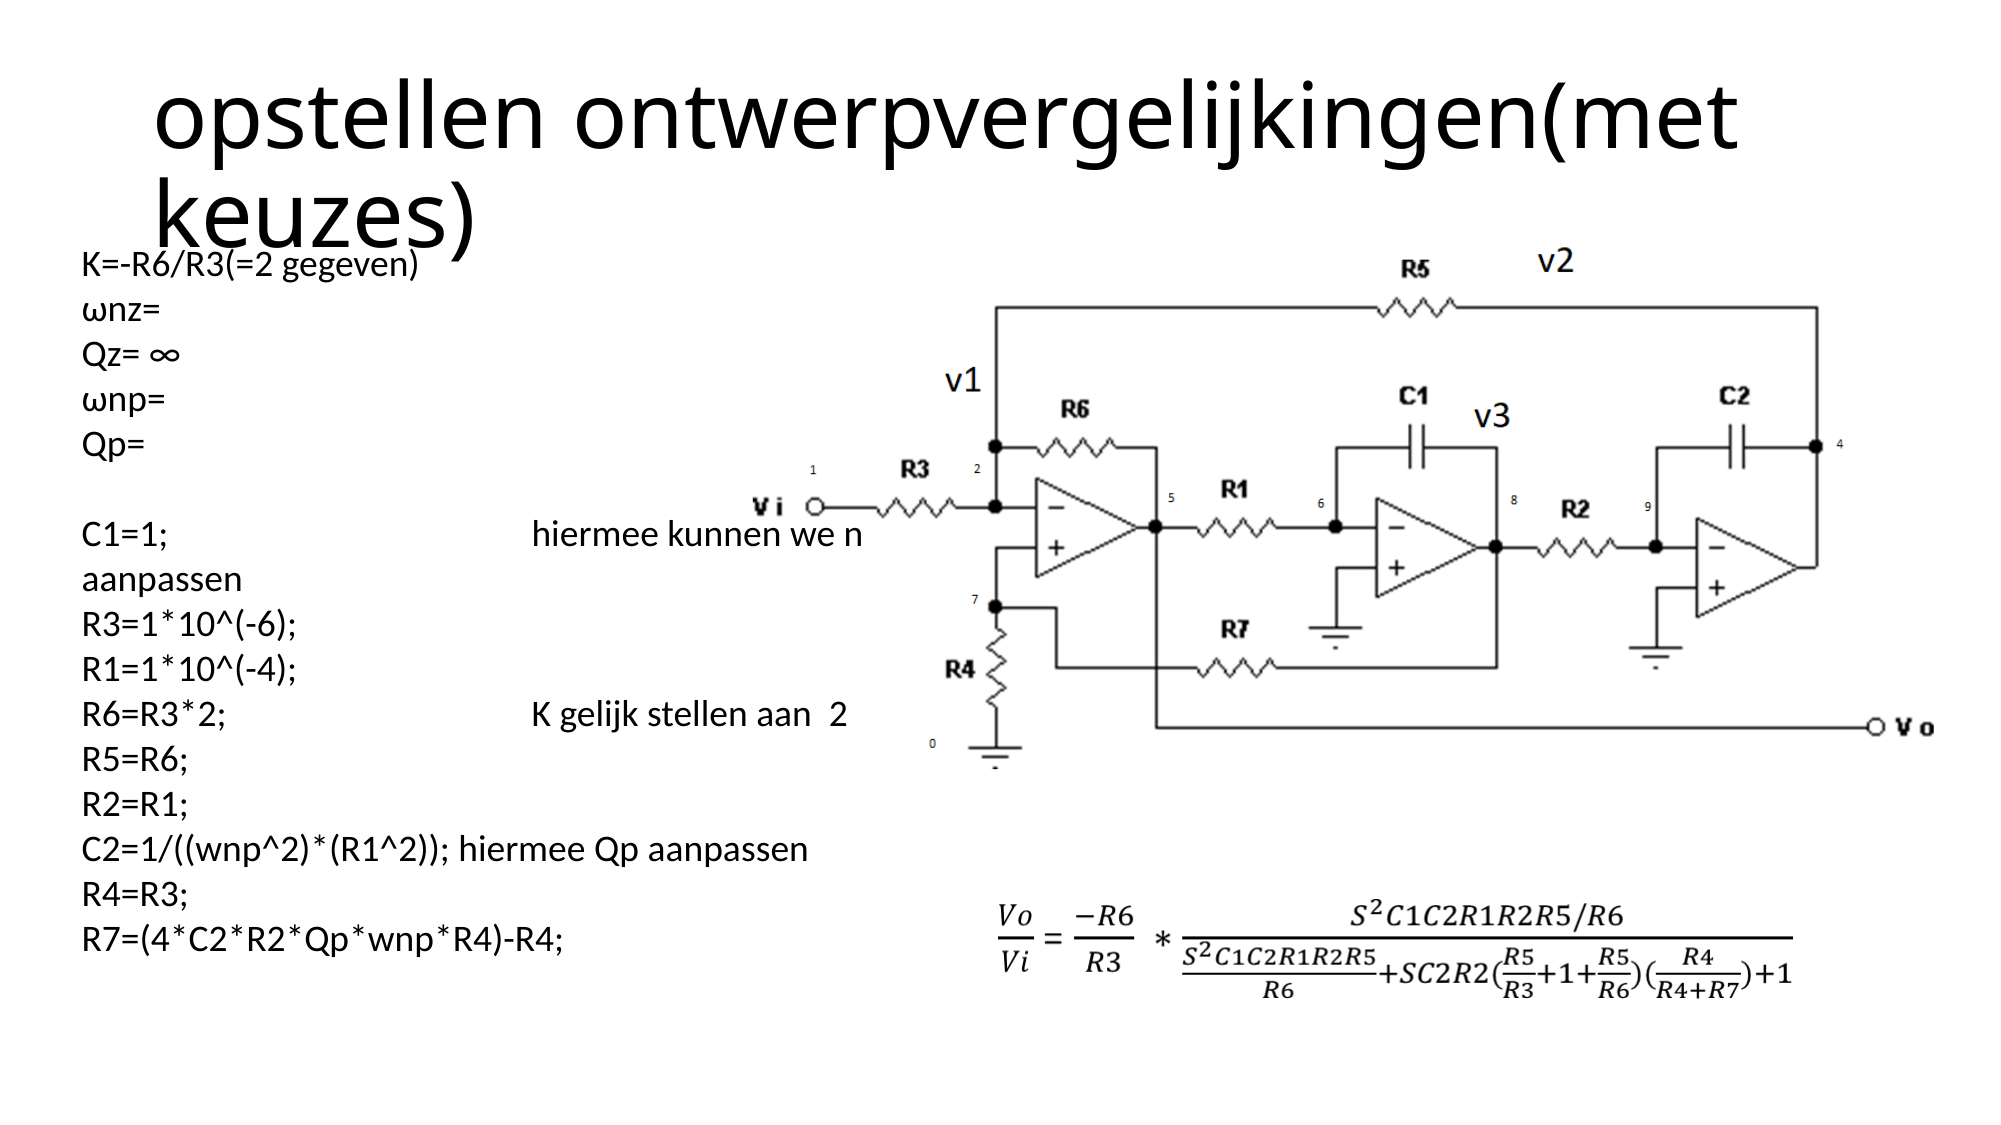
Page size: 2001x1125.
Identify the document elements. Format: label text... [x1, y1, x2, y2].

picture [751, 231, 1957, 799]
text_box opstellen ontwerpvergelijkingen(met keuzes) [137, 59, 1863, 278]
picture [998, 893, 1799, 1000]
